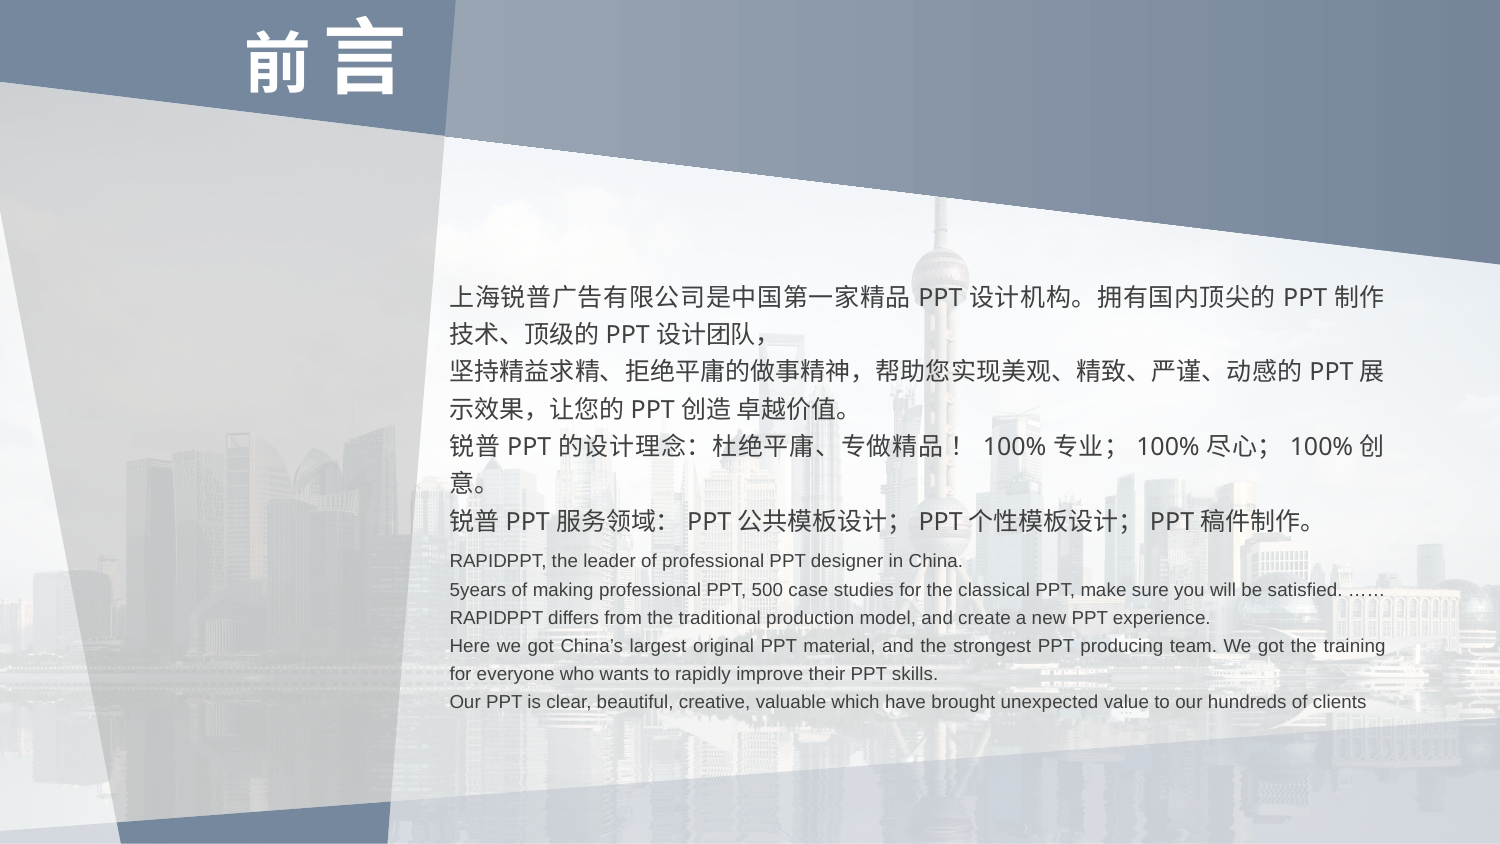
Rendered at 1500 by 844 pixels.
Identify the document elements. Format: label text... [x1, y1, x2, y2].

text_box 前言 [229, 0, 423, 112]
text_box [434, 265, 1400, 719]
